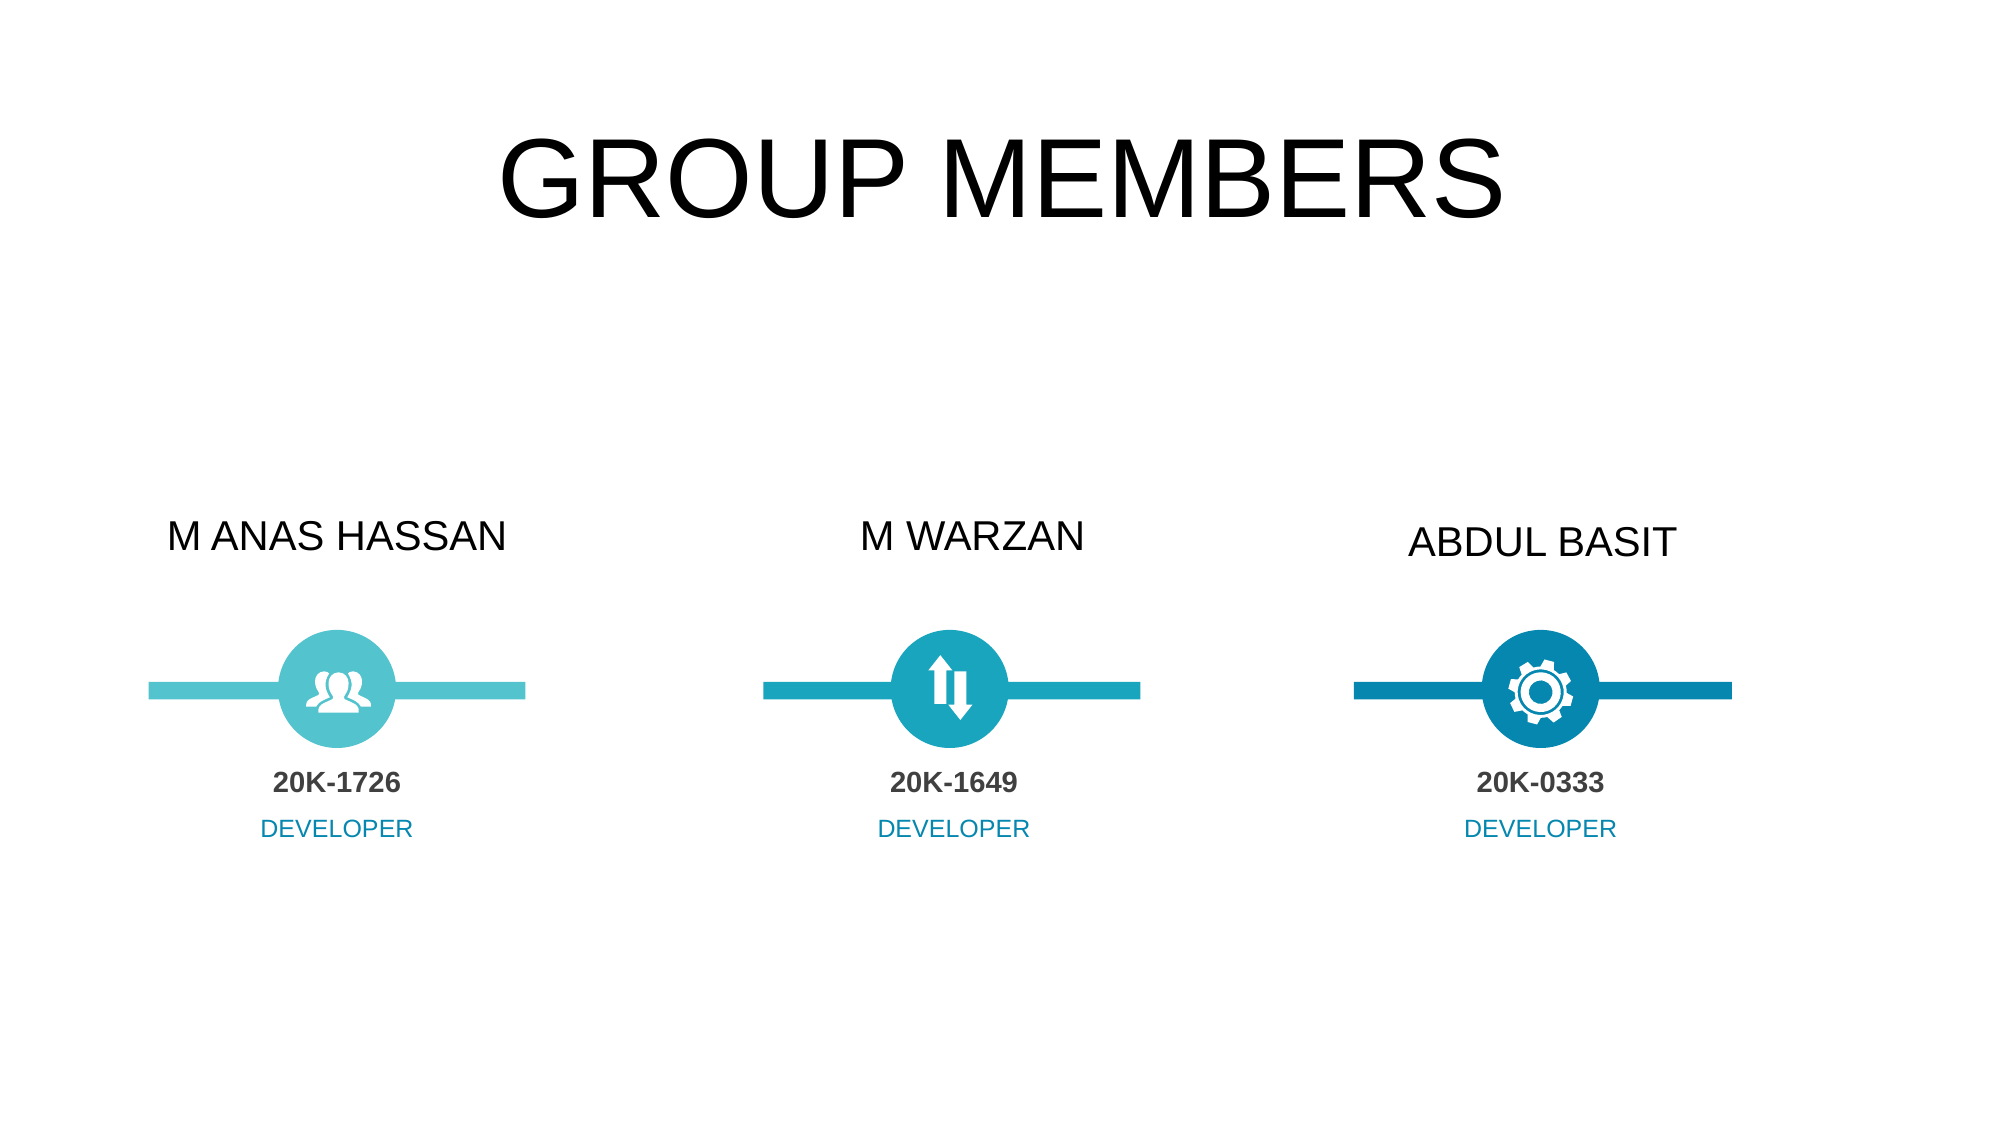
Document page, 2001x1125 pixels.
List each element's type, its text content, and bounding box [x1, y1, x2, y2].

text_box M ANAS HASSAN [148, 501, 526, 567]
text_box [889, 628, 1010, 750]
text_box [1600, 681, 1733, 700]
text_box [397, 681, 527, 700]
text_box [1480, 628, 1601, 750]
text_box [806, 761, 1102, 847]
text_box [1009, 681, 1141, 700]
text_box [1393, 761, 1689, 847]
text_box ABDUL BASIT [1354, 507, 1732, 573]
text_box [276, 628, 398, 750]
text_box [305, 670, 373, 714]
text_box [1507, 658, 1575, 726]
text_box [762, 681, 890, 700]
text_box [1353, 681, 1481, 700]
text_box [926, 653, 975, 722]
text_box M WARZAN [783, 501, 1161, 567]
text_box [147, 681, 277, 700]
list GROUP MEMBERS [53, 121, 1952, 241]
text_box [189, 761, 485, 847]
